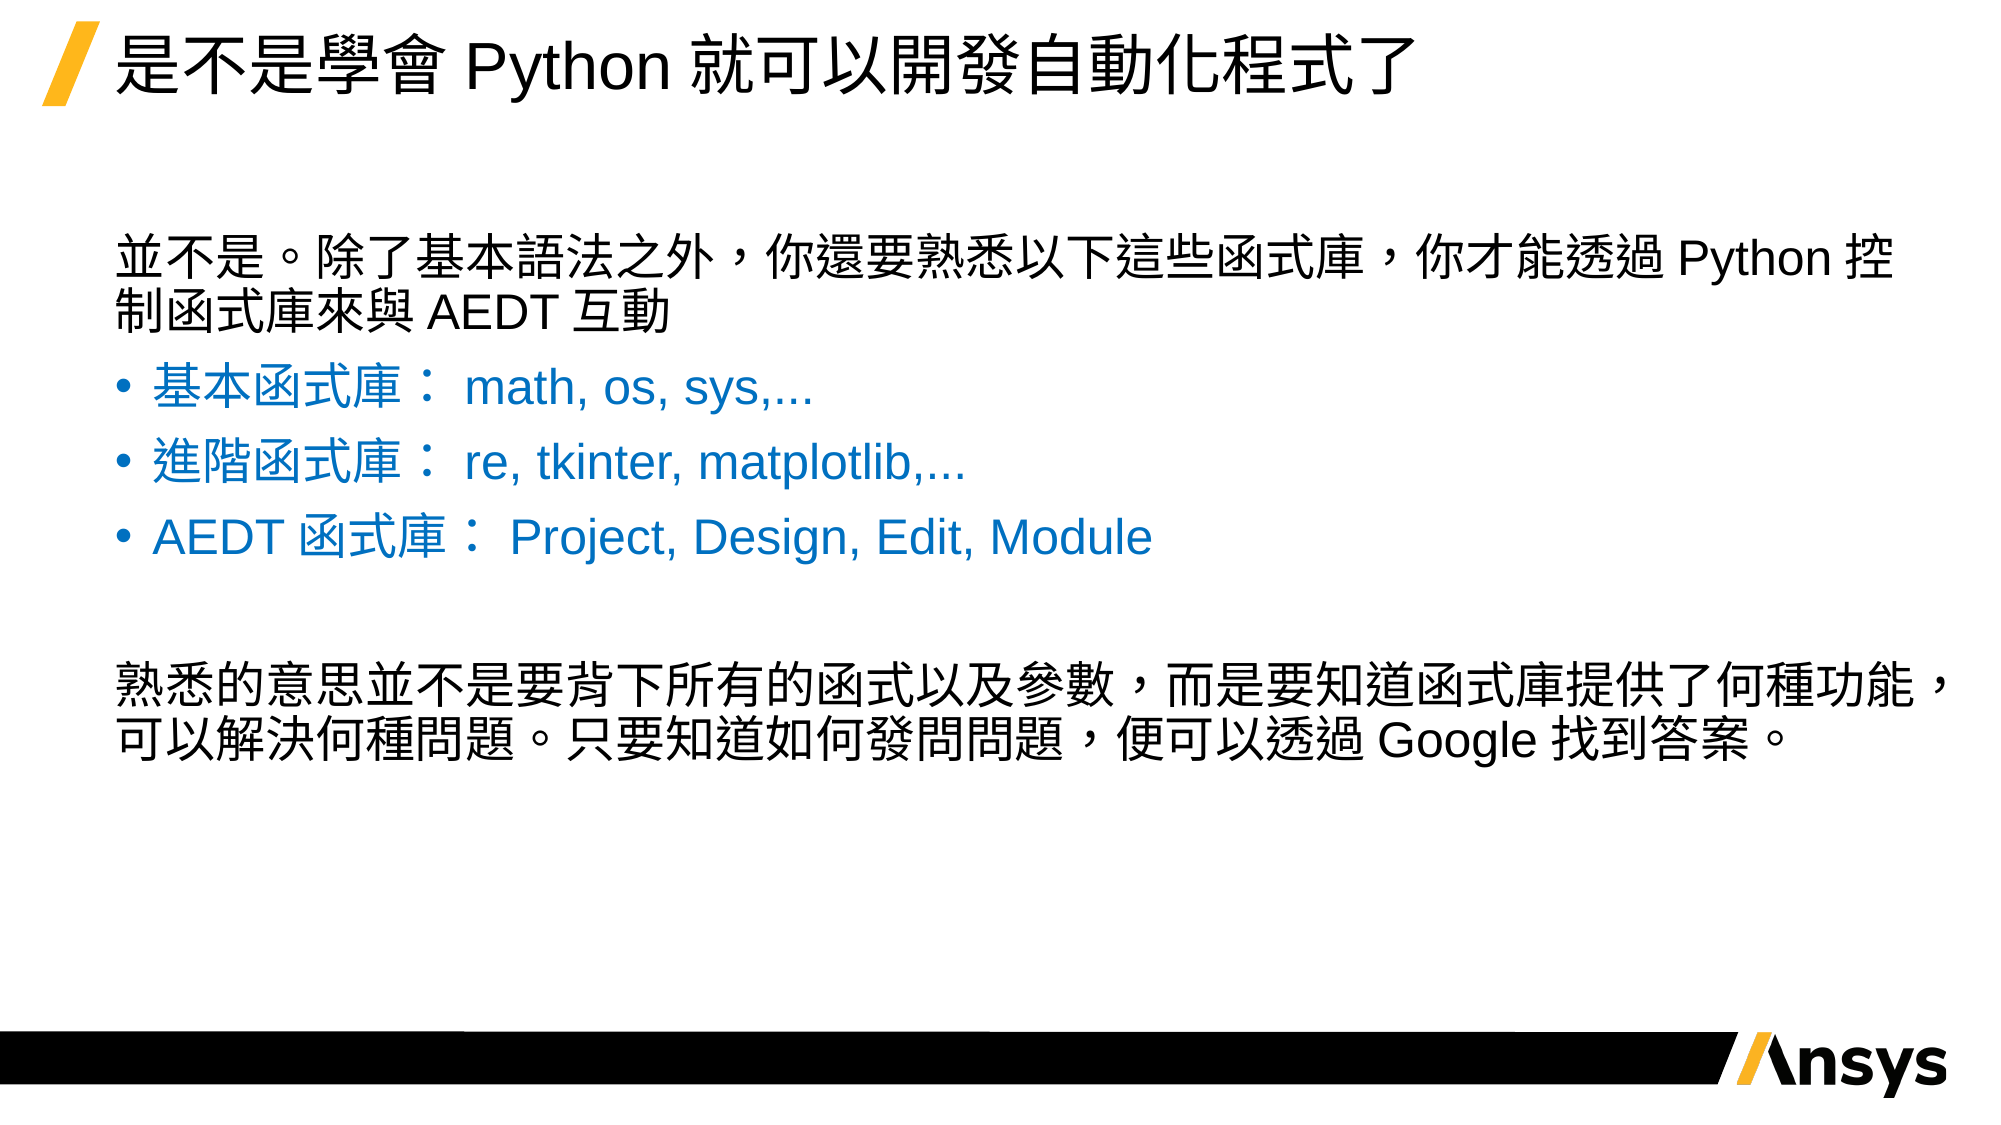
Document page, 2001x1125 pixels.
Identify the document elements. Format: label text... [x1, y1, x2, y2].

title 是不是學會Python就可以開發自動化程式了 [99, 24, 1900, 164]
list 並不是。除了基本語法之外，你還要熟悉以下這些函式庫，你才能透過Python控制函式庫來與AEDT互動 基本函式庫：math, os, sys,... 進階函式庫：re, tkinter, matplotlib,... AEDT函式庫：Project, Design, Edit, Module 熟悉的意思並不是要背下所有的函式以及參數，而是要知道函式庫提供了何種功能，可以解決何種問題。只要知道如何發問問題，便可以透過Google找到答案。 [99, 224, 1950, 1007]
